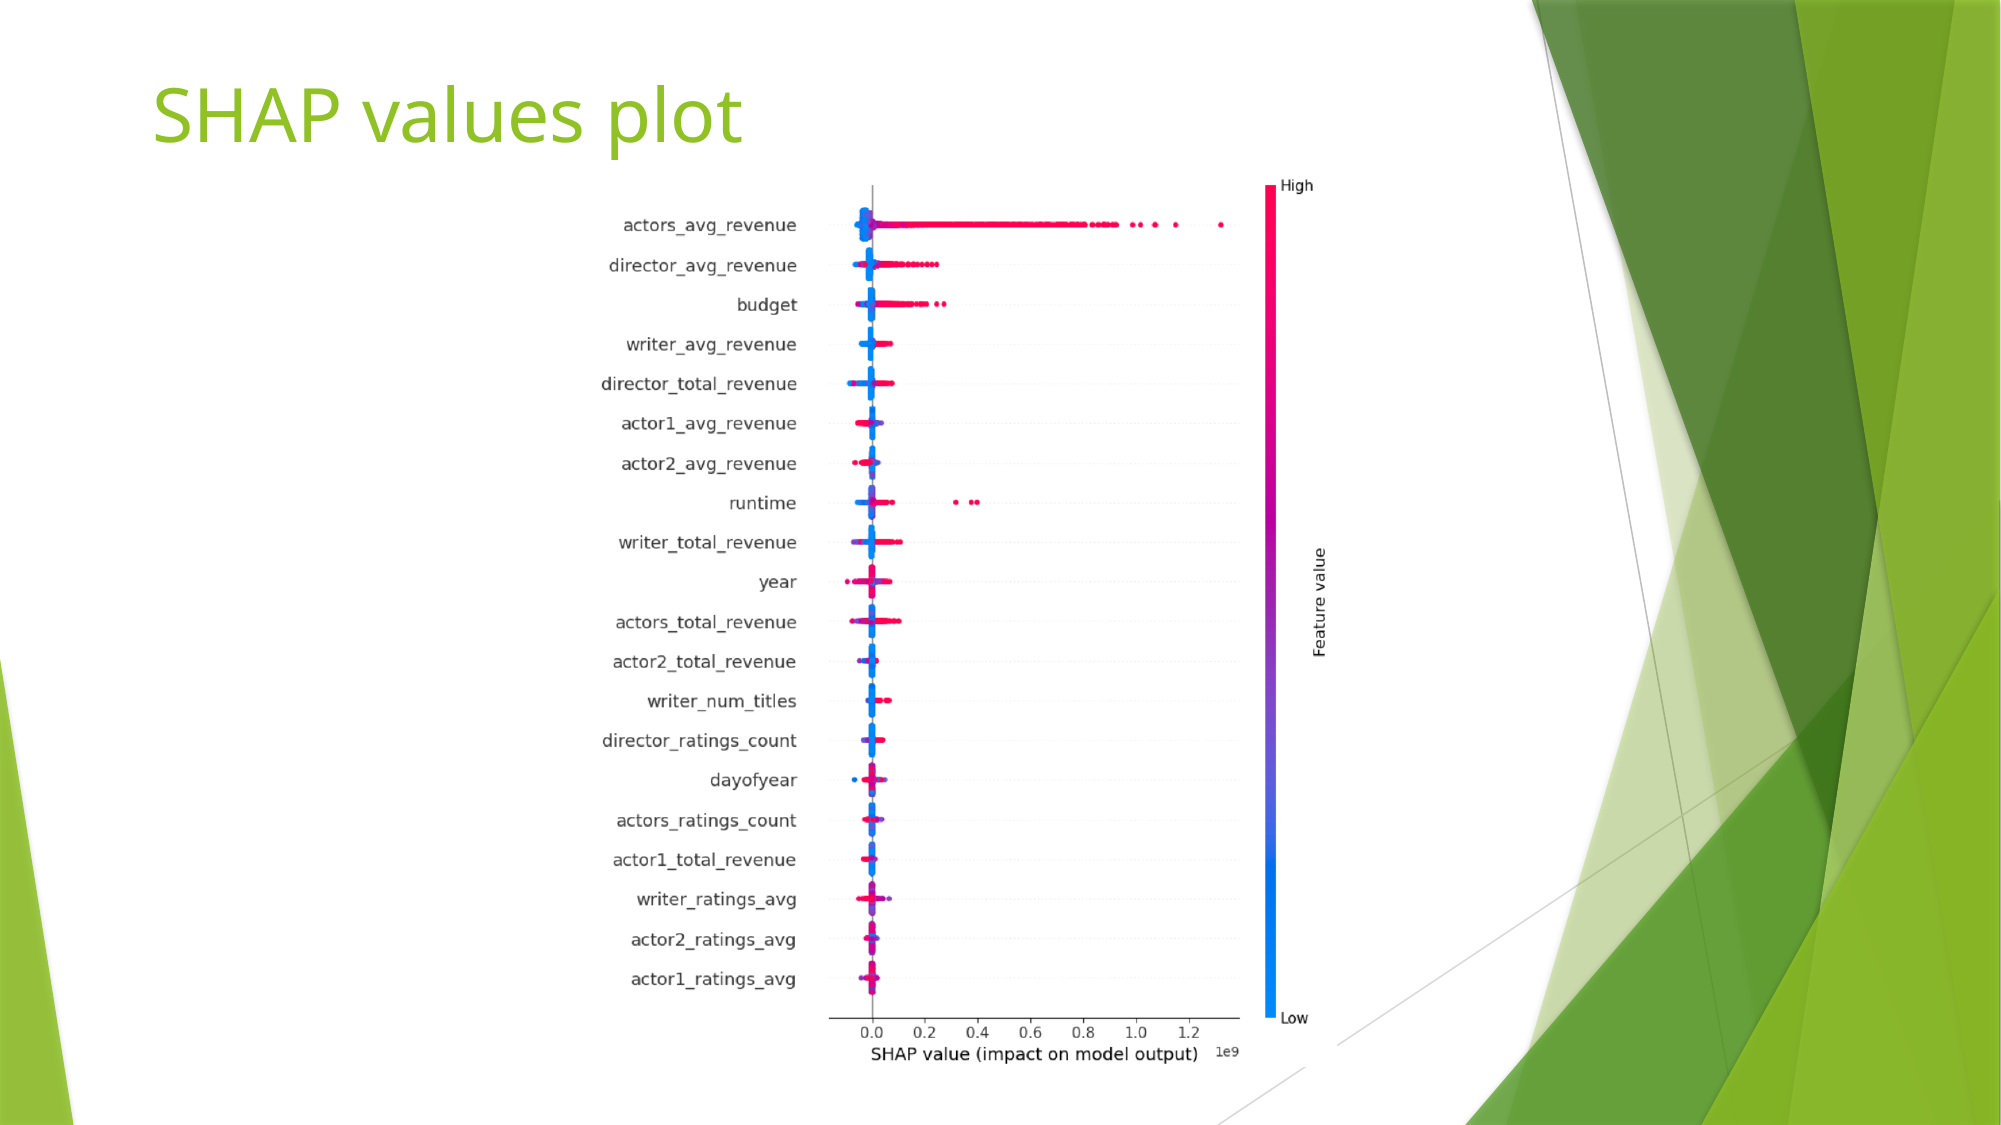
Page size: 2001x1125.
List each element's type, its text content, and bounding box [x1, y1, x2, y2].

title SHAP values plot [137, 59, 1863, 191]
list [590, 170, 1337, 1068]
